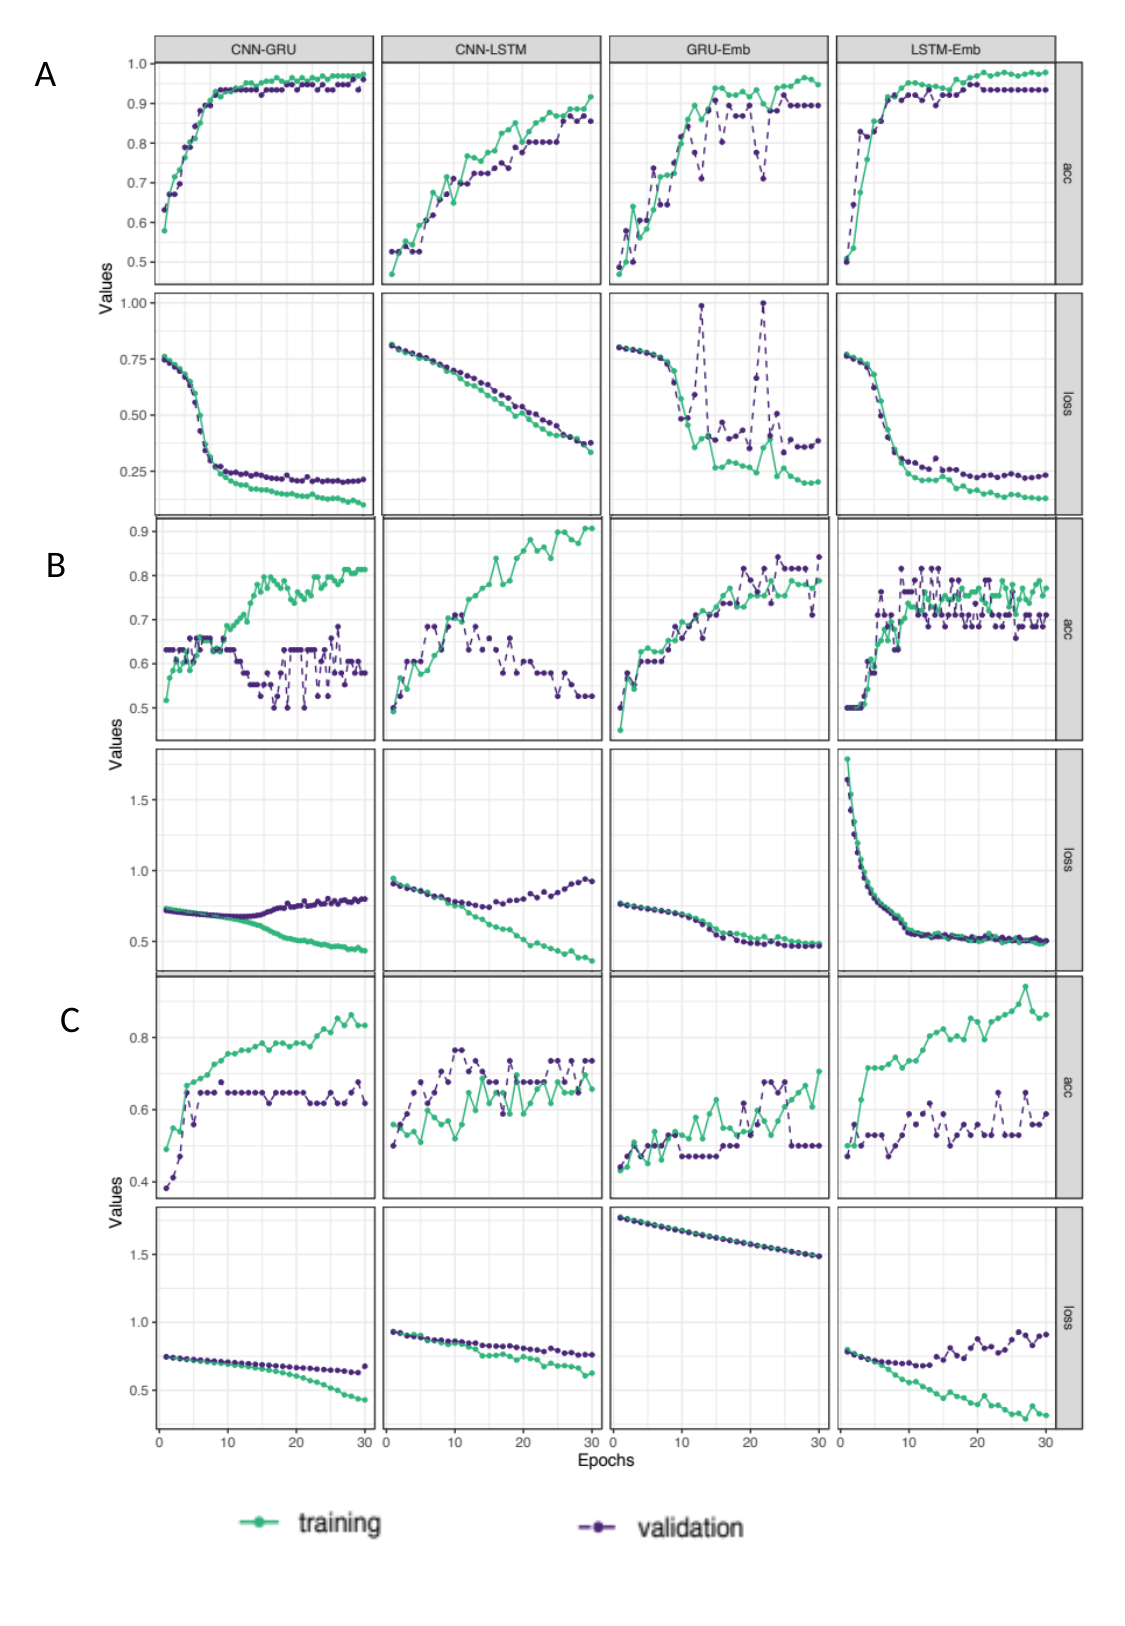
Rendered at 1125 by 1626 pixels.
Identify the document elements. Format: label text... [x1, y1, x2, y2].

picture [211, 1489, 432, 1547]
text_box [91, 0, 1095, 1476]
text_box A [19, 41, 72, 102]
text_box C [45, 987, 91, 1048]
text_box B [31, 532, 82, 592]
picture [563, 1501, 784, 1557]
